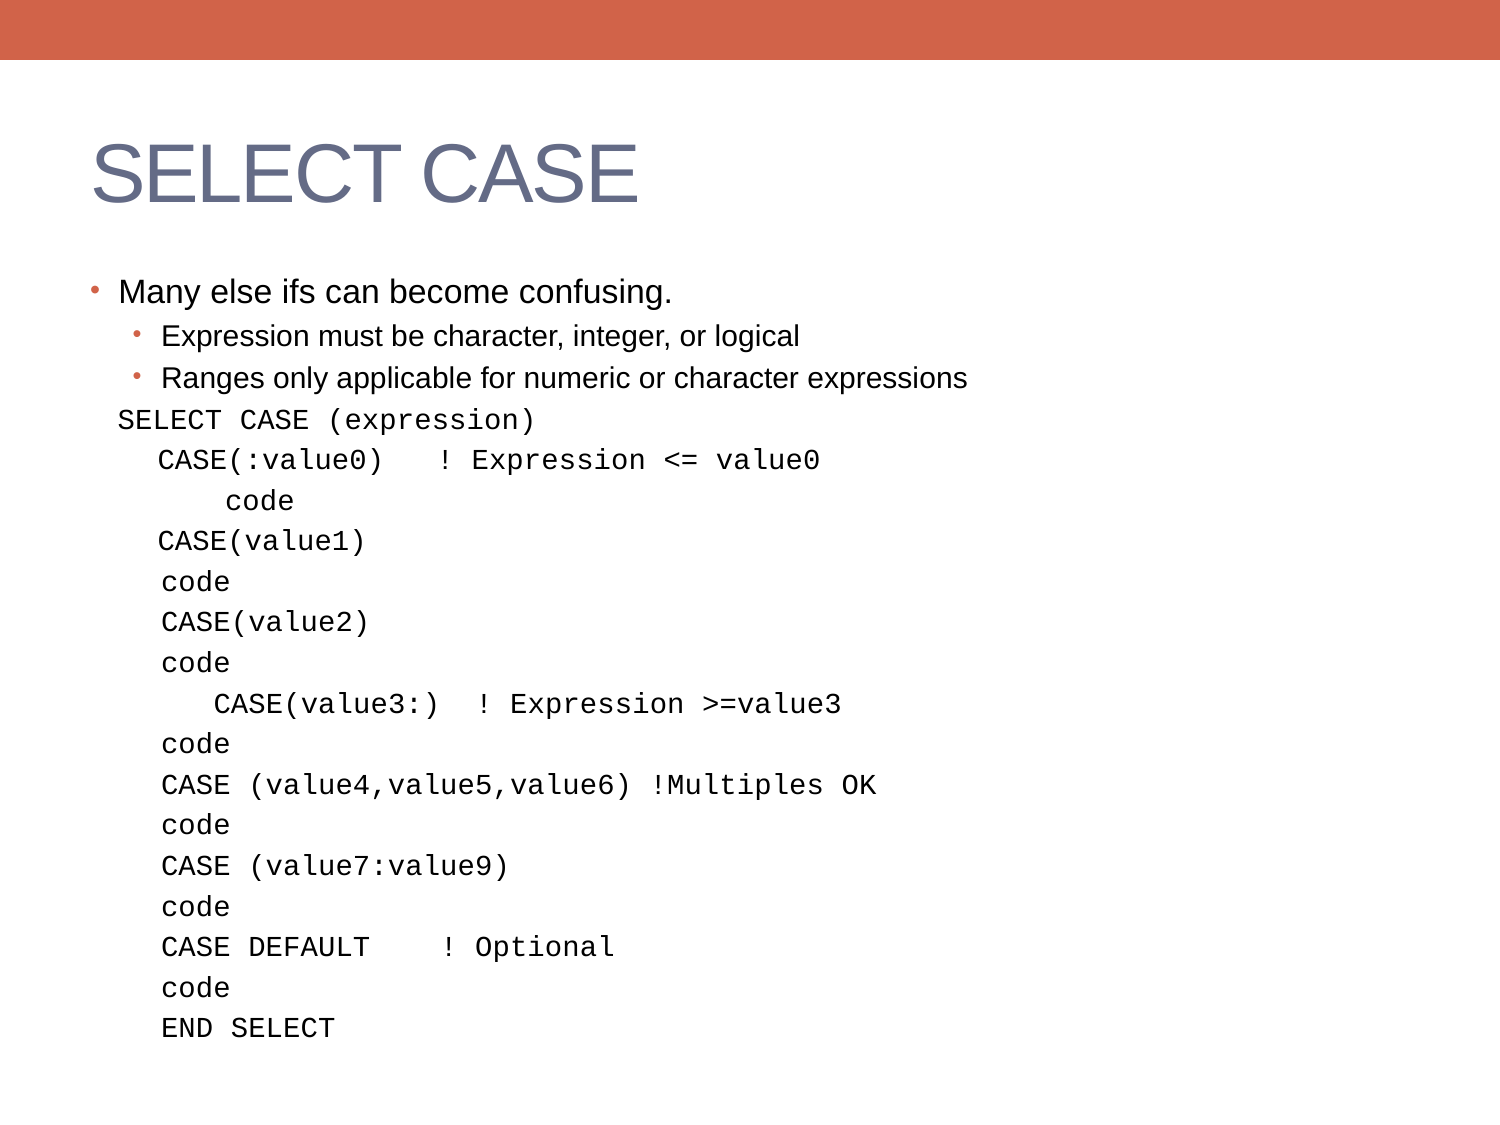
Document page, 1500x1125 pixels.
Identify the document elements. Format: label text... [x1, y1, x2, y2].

list Many else ifs can become confusing. Expression must be character, integer, or logical Ranges only applicable for numeric or character expressions SELECT CASE (expression) CASE(:value0) ! Expression <= value0 code CASE(value1) code CASE(value2) code CASE(value3:) ! Expression >=value3 code CASE (value4,value5,value6) !Multiples OK code CASE (value7:value9) code CASE DEFAULT ! Optional code END SELECT [75, 262, 1425, 1063]
title SELECT CASE [75, 87, 1425, 250]
